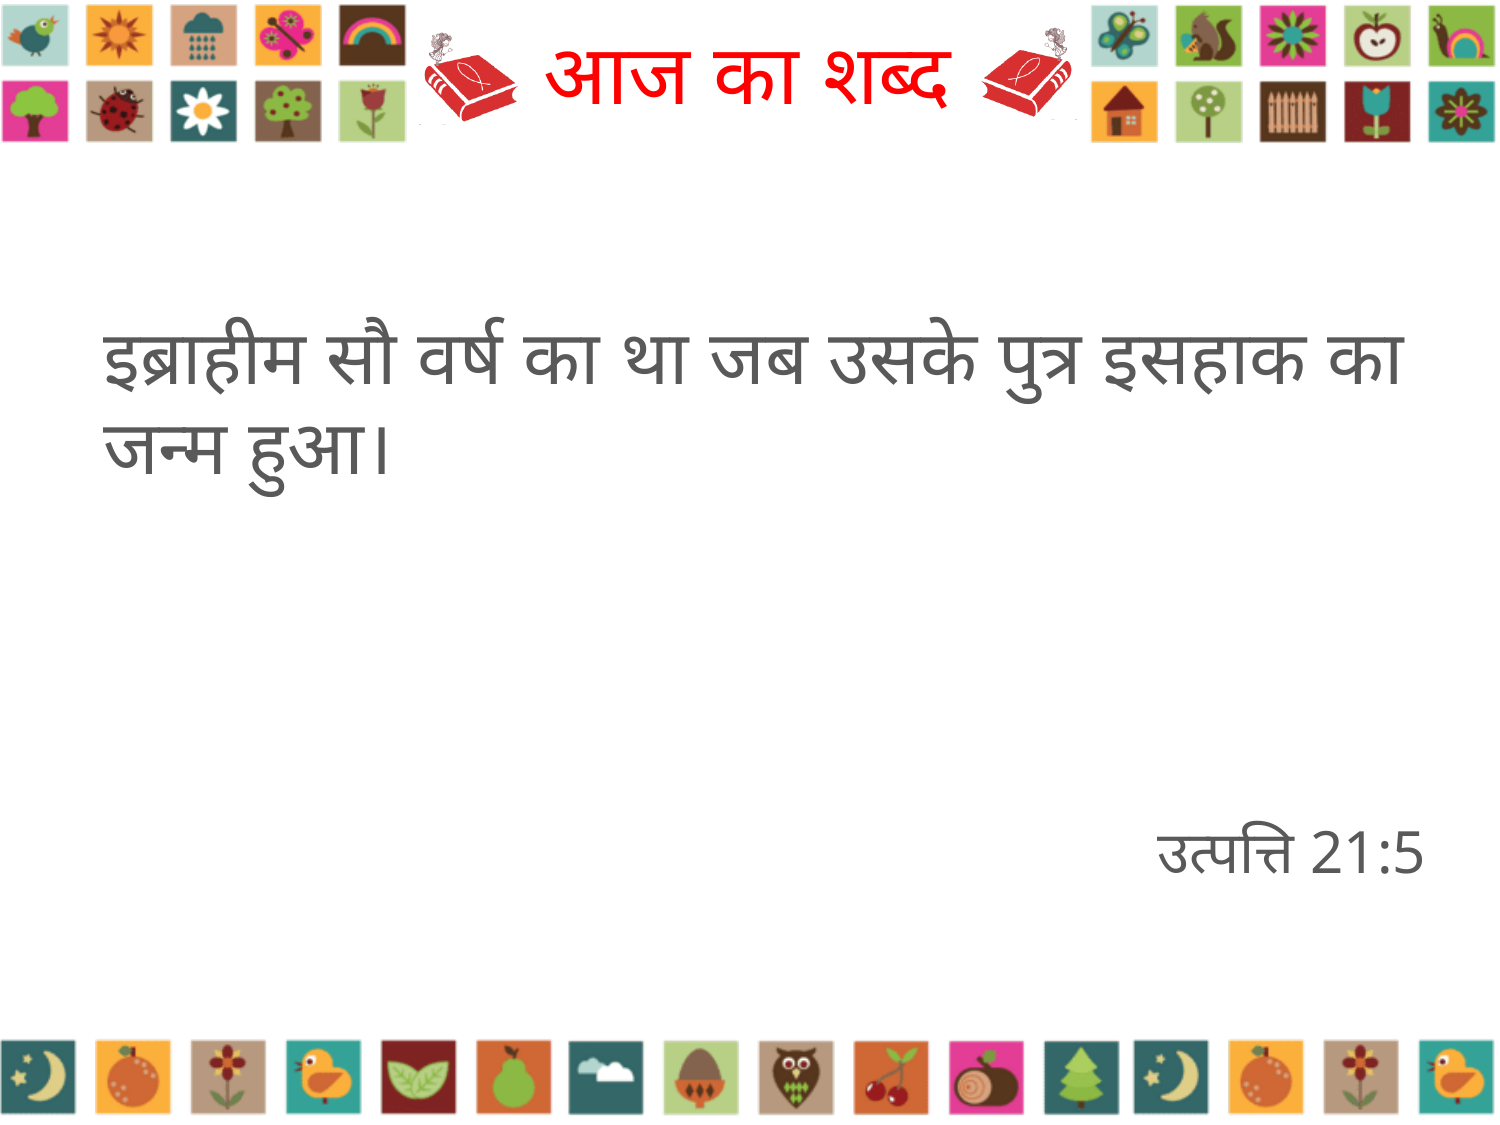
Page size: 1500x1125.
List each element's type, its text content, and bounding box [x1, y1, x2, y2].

picture [0, 3, 550, 150]
text_box इब्राहीम सौ वर्ष का था जब उसके पुत्र इसहाक का जन्म हुआ। [88, 302, 1459, 588]
text_box आज का शब्द [425, 13, 1077, 129]
text_box उत्पत्ति 21:5 [808, 807, 1441, 893]
picture [950, 3, 1500, 150]
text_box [0, 1028, 1500, 1118]
